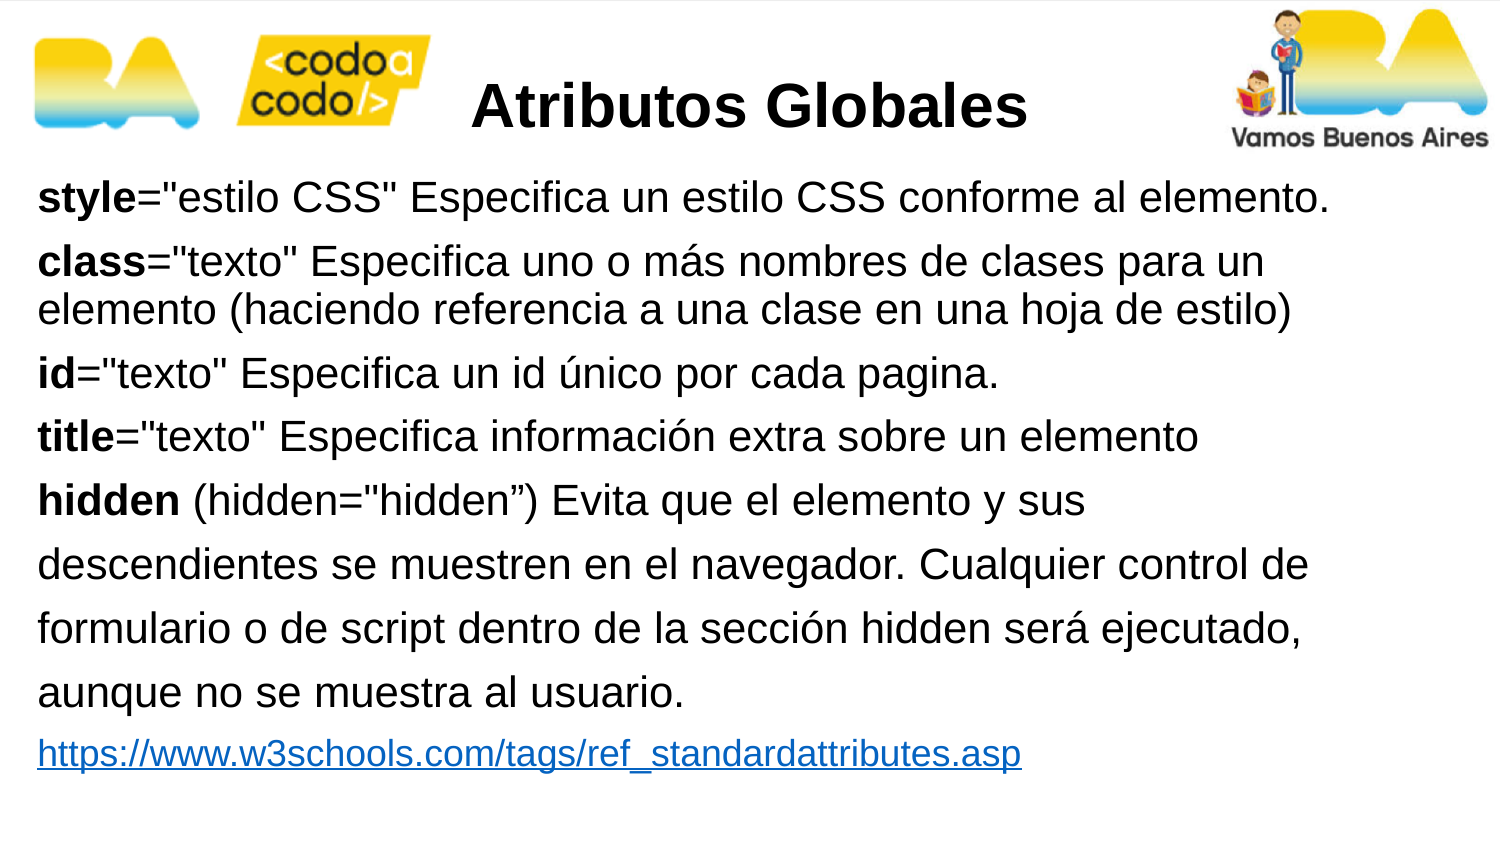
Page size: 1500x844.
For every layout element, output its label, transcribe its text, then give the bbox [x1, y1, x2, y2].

picture [0, 0, 1500, 844]
title Atributos Globales [103, 44, 1397, 169]
list style="estilo CSS" Especifica un estilo CSS conforme al elemento. class="texto" Especifica uno o más nombres de clases para un elemento (haciendo referencia a una clase en una hoja de estilo) id="texto" Especifica un id único por cada pagina. title="texto" Especifica información extra sobre un elemento hidden (hidden="hidden”) Evita que el elemento y sus descendientes se muestren en el navegador. Cualquier control de formulario o de script dentro de la sección hidden será ejecutado, aunque no se muestra al usuario. https://www.w3schools.com/tags/ref_standardattributes.asp [25, 169, 1397, 844]
